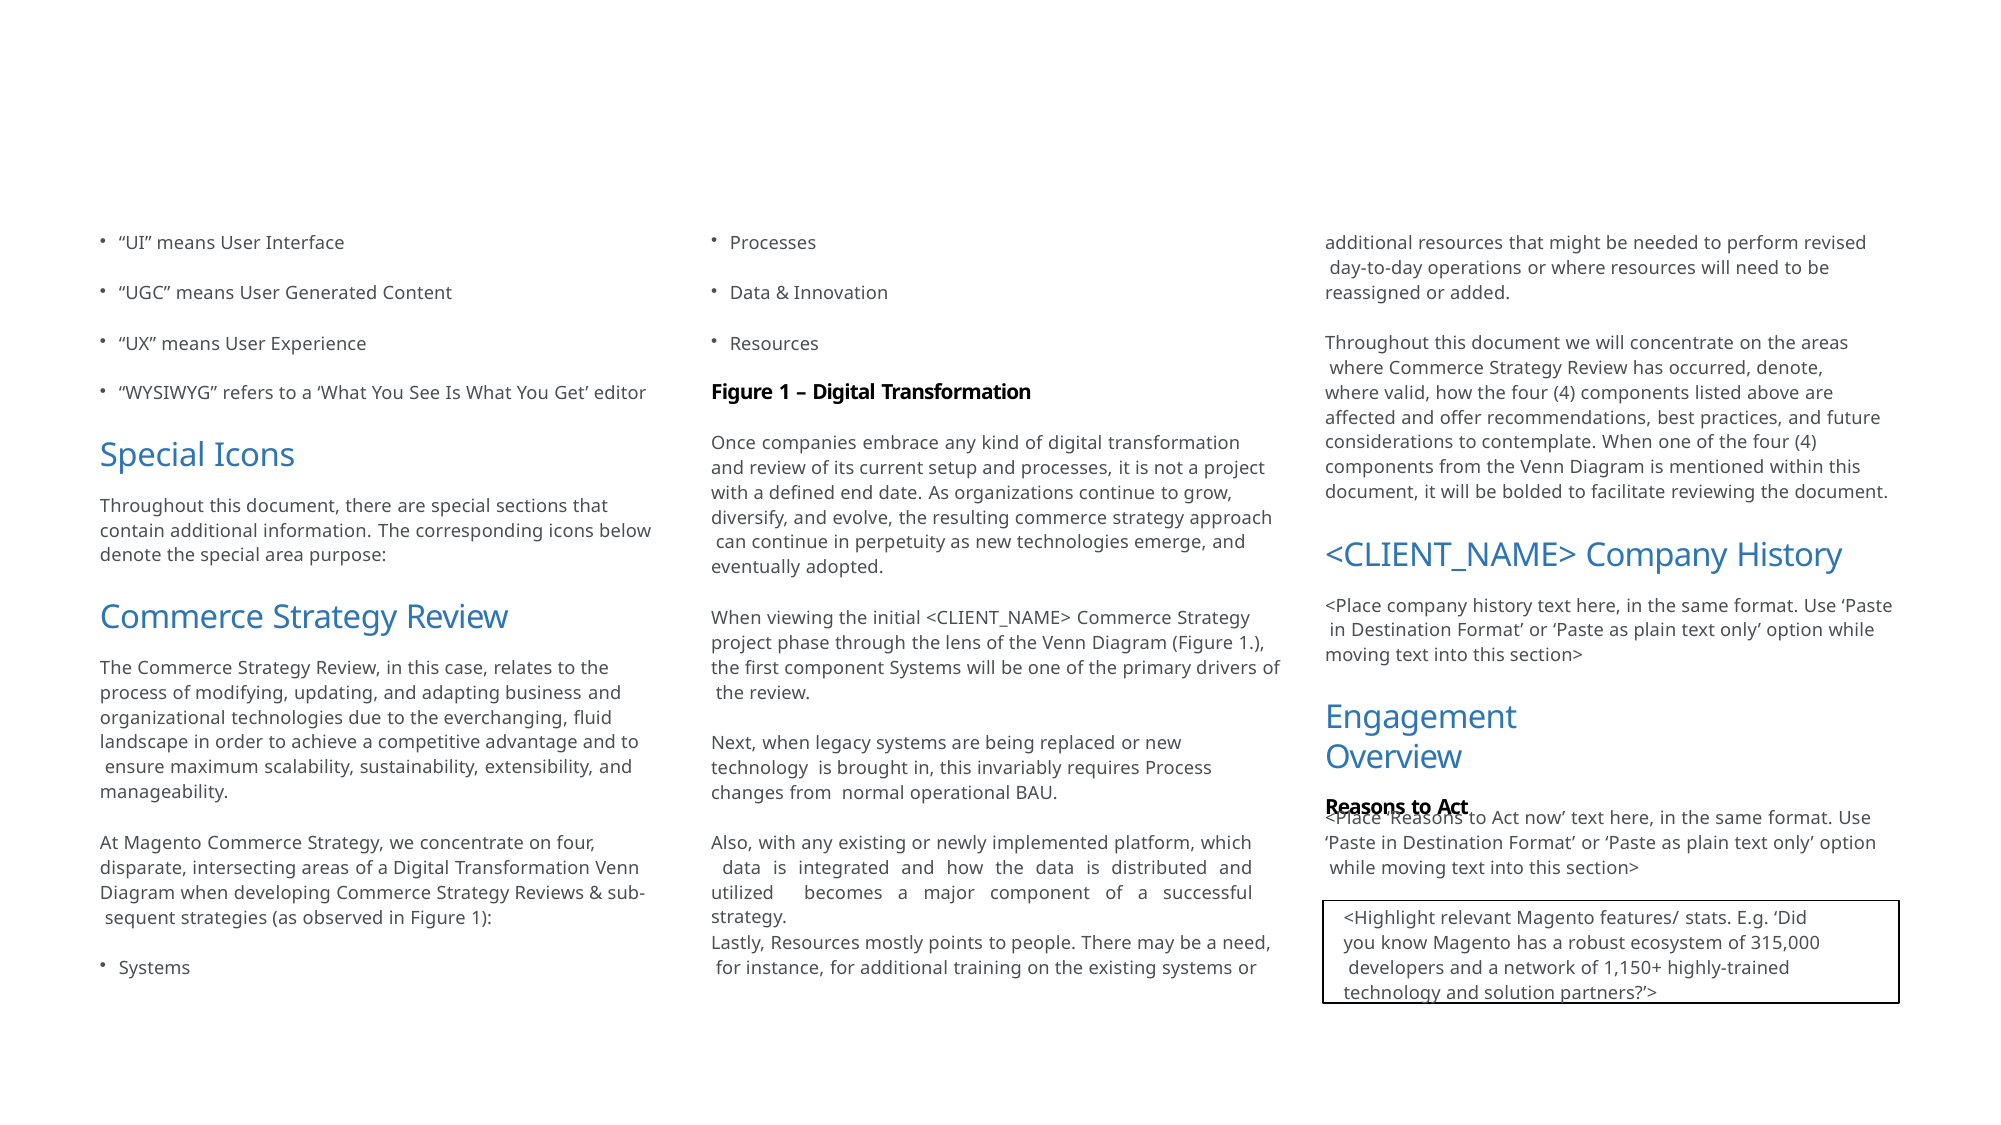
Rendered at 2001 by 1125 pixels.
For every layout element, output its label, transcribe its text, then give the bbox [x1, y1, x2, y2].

text_box Throughout this document we will concentrate on the areas where Commerce Strategy Review has occurred, denote, where valid, how the four (4) components listed above are affected and offer recommendations, best practices, and future considerations to contemplate. When one of the four (4) components from the Venn Diagram is mentioned within this document, it will be bolded to facilitate reviewing the document. [1323, 327, 1892, 503]
text_box When viewing the initial <CLIENT_NAME> Commerce Strategy project phase through the lens of the Venn Diagram (Figure 1.), the first component Systems will be one of the primary drivers of the review. [709, 602, 1285, 703]
text_box Next, when legacy systems are being replaced or new technology is brought in, this invariably requires Process changes from normal operational BAU. [709, 727, 1285, 803]
text_box “UI” means User Interface [98, 229, 346, 254]
text_box Engagement Overview Reasons to Act [1323, 694, 1660, 802]
text_box “UGC” means User Generated Content [98, 279, 457, 304]
text_box Commerce Strategy Review The Commerce Strategy Review, in this case, relates to the process of modifying, updating, and adapting business and organizational technologies due to the everchanging, fluid landscape in order to achieve a competitive advantage and to ensure maximum scalability, sustainability, extensibility, and manageability. [98, 594, 643, 803]
text_box At Magento Commerce Strategy, we concentrate on four, disparate, intersecting areas of a Digital Transformation Venn Diagram when developing Commerce Strategy Reviews & sub- sequent strategies (as observed in Figure 1): [98, 827, 648, 928]
text_box Processes [709, 229, 819, 254]
text_box <Place ‘Reasons to Act now’ text here, in the same format. Use ‘Paste in Destination Format’ or ‘Paste as plain text only’ option while moving text into this section> [1323, 802, 1878, 878]
text_box “WYSIWYG” refers to a ‘What You See Is What You Get’ editor [98, 379, 650, 404]
text_box Lastly, Resources mostly points to people. There may be a need, for instance, for additional training on the existing systems or [709, 927, 1276, 979]
text_box Data & Innovation [709, 279, 891, 304]
text_box additional resources that might be needed to perform revised day-to-day operations or where resources will need to be reassigned or added. [1323, 227, 1871, 303]
text_box Figure 1 – Digital Transformation [709, 377, 1044, 404]
text_box <Highlight relevant Magento features/ stats. E.g. ‘Did you know Magento has a robust ecosystem of 315,000 developers and a network of 1,150+ highly-trained technology and solution partners?’> [1322, 900, 1900, 1003]
text_box “UX” means User Experience [98, 329, 370, 354]
text_box Systems [98, 954, 193, 979]
text_box Once companies embrace any kind of digital transformation and review of its current setup and processes, it is not a project with a defined end date. As organizations continue to grow, diversify, and evolve, the resulting commerce strategy approach can continue in perpetuity as new technologies emerge, and eventually adopted. [709, 427, 1275, 578]
text_box Resources [709, 329, 822, 354]
text_box <CLIENT_NAME> Company History <Place company history text here, in the same format. Use ‘Paste in Destination Format’ or ‘Paste as plain text only’ option while moving text into this section> [1323, 531, 1897, 666]
text_box Also, with any existing or newly implemented platform, which data is integrated and how the data is distributed and utilized becomes a major component of a successful strategy. [709, 827, 1254, 927]
text_box Special Icons Throughout this document, there are special sections that contain additional information. The corresponding icons below denote the special area purpose: [98, 431, 659, 566]
